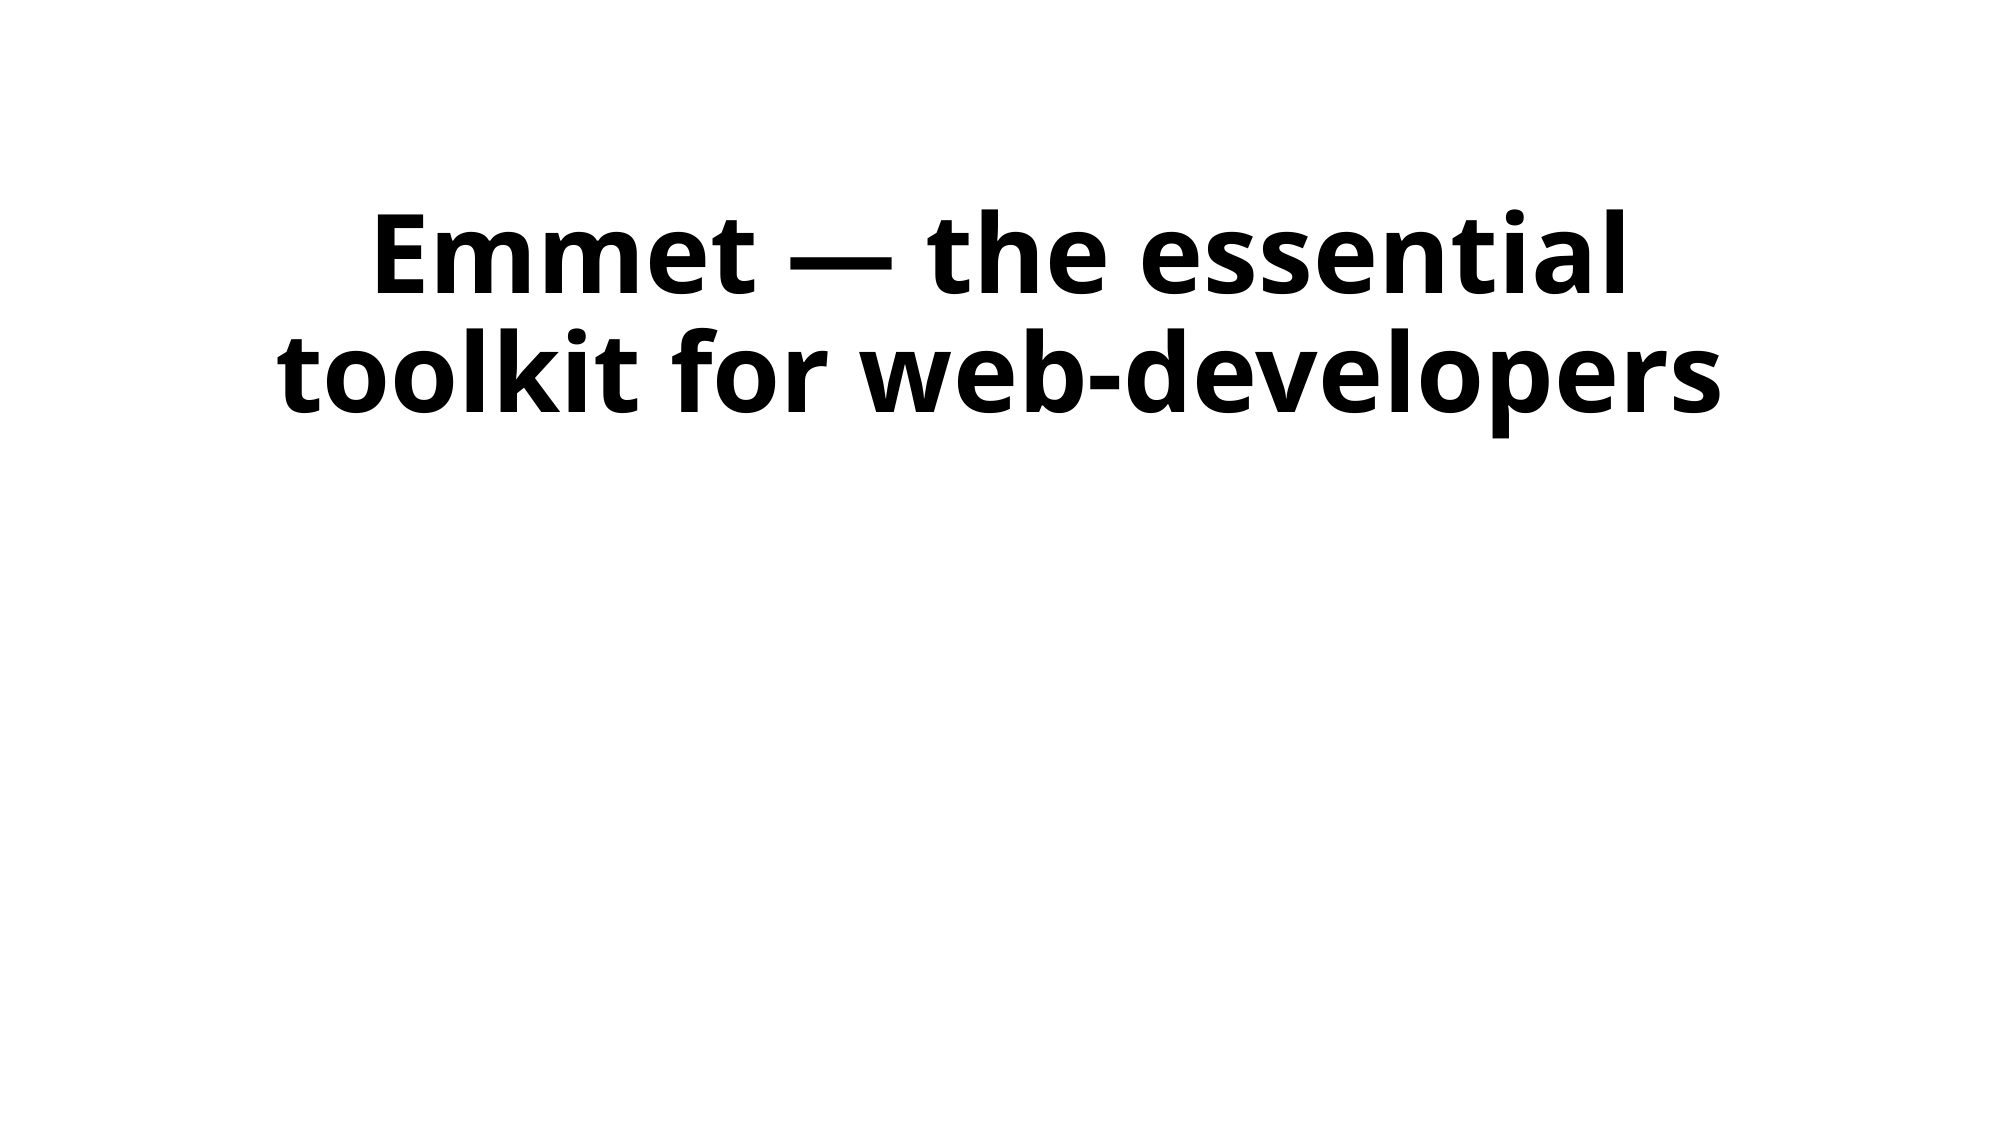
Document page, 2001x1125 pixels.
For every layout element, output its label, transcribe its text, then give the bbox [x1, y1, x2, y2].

title Emmet — the essential toolkit for web-developers [249, 184, 1750, 576]
